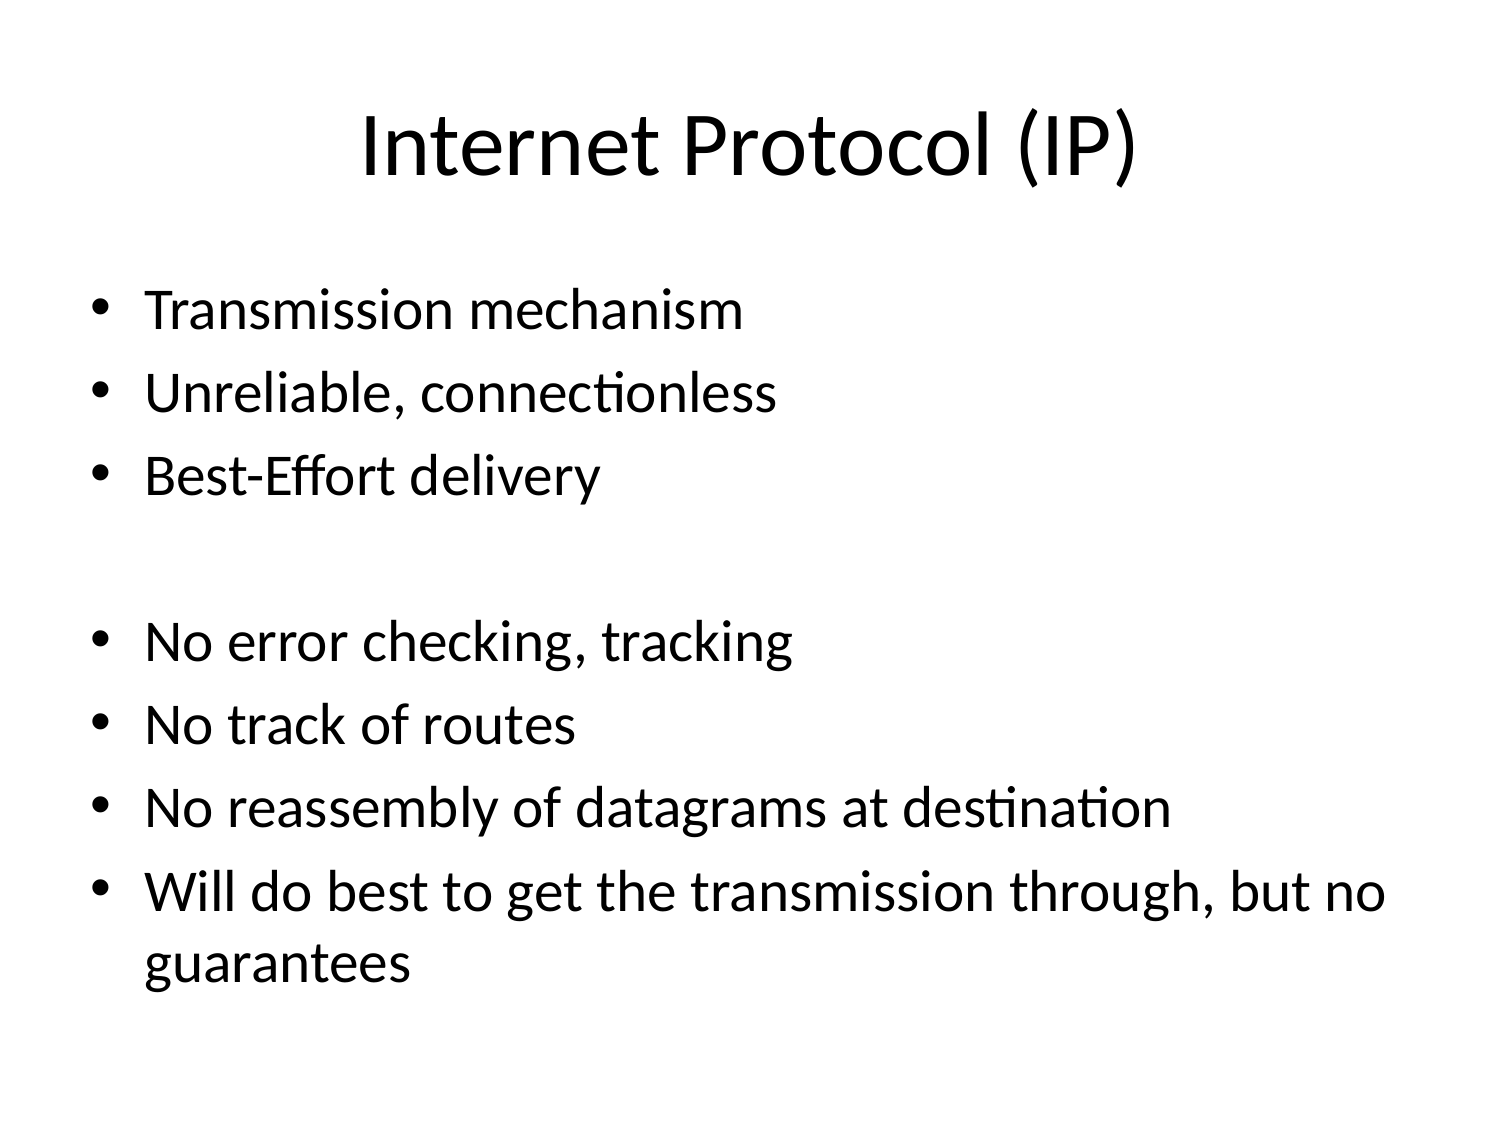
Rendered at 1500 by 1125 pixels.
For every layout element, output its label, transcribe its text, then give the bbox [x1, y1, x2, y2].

list Transmission mechanism Unreliable, connectionless Best-Effort delivery No error checking, tracking No track of routes No reassembly of datagrams at destination Will do best to get the transmission through, but no guarantees [75, 262, 1425, 1005]
title Internet Protocol (IP) [75, 45, 1425, 233]
